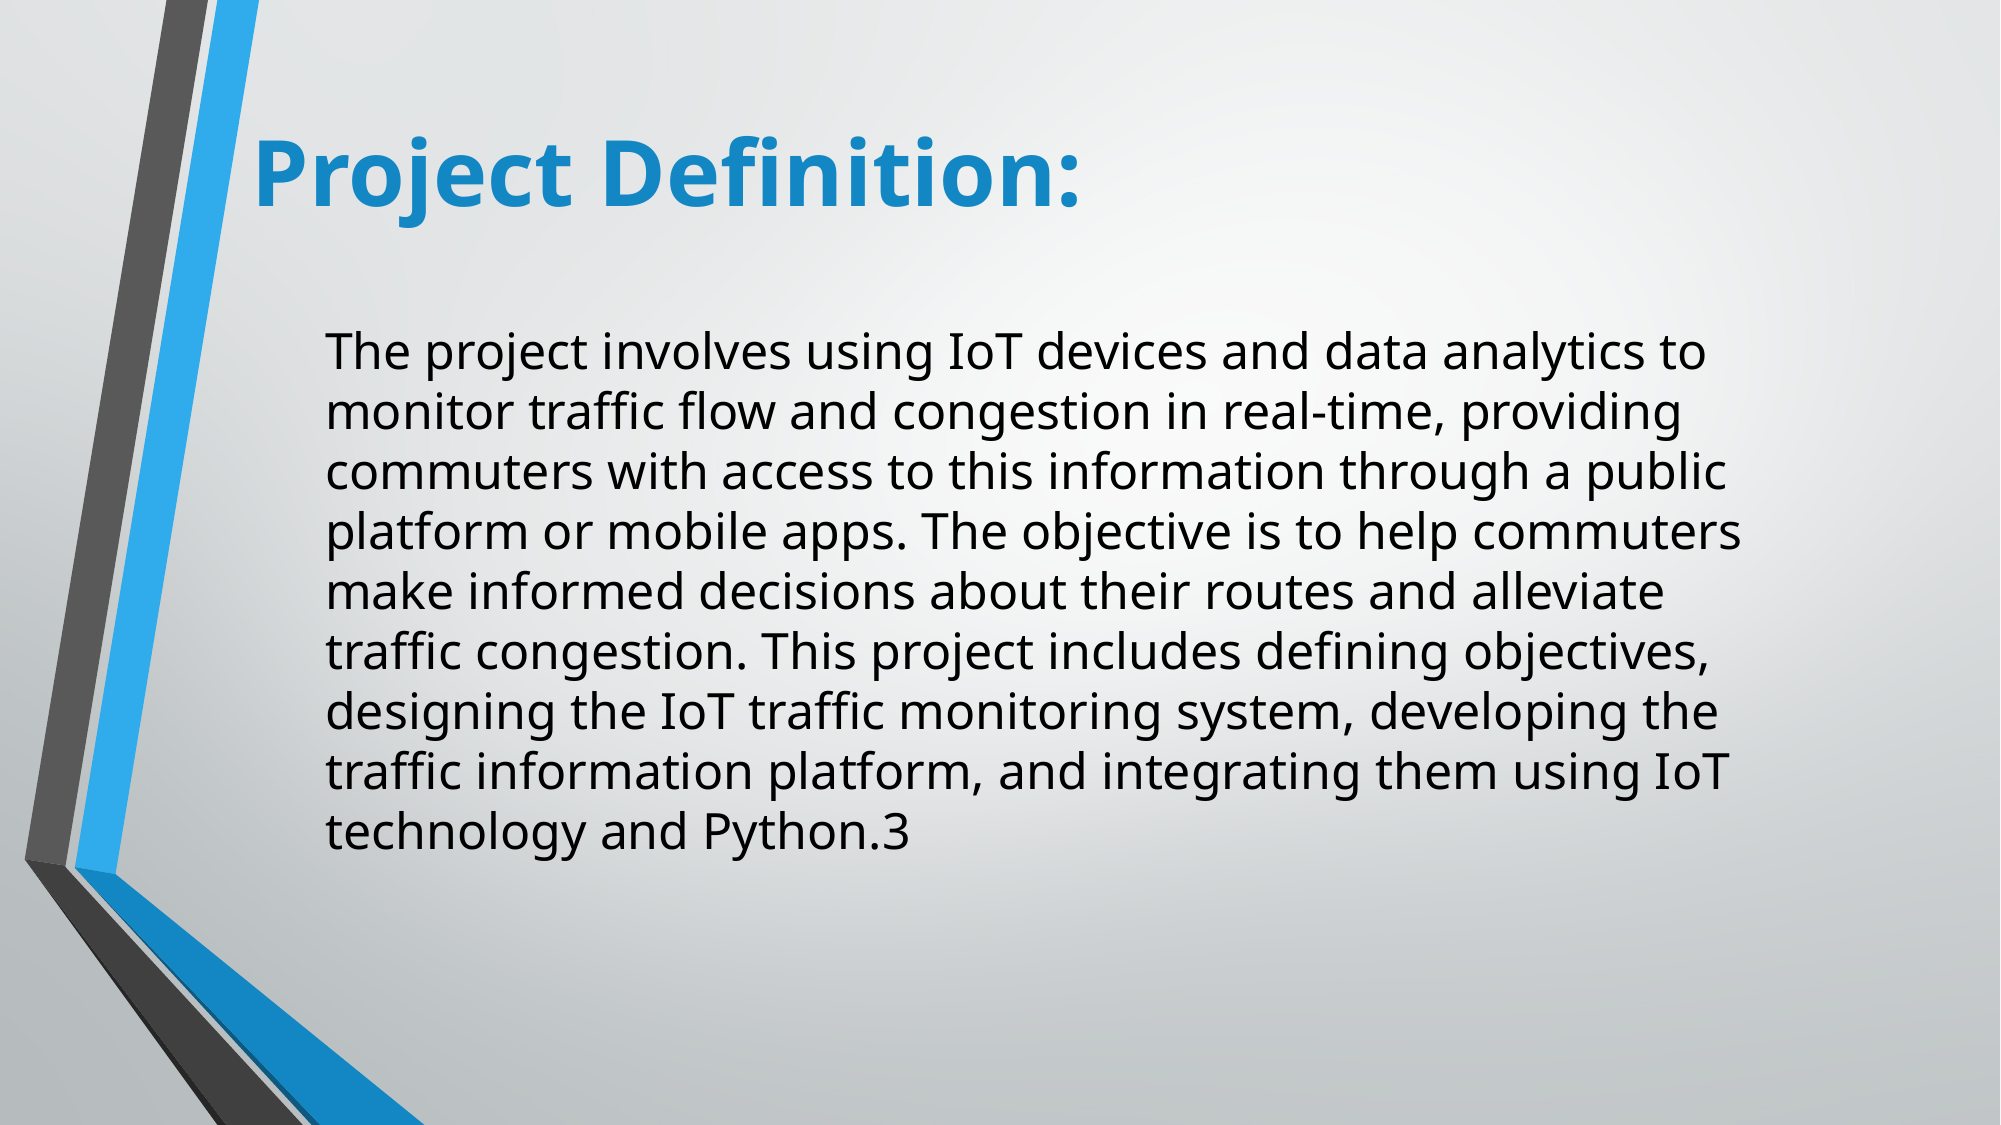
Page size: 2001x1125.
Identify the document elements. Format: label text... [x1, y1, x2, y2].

title Project Definition: [234, 65, 1102, 275]
text_box The project involves using IoT devices and data analytics to monitor traffic flow and congestion in real-time, providing commuters with access to this information through a public platform or mobile apps. The objective is to help commuters make informed decisions about their routes and alleviate traffic congestion. This project includes defining objectives, designing the IoT traffic monitoring system, developing the traffic information platform, and integrating them using IoT technology and Python.3 [310, 312, 1789, 868]
